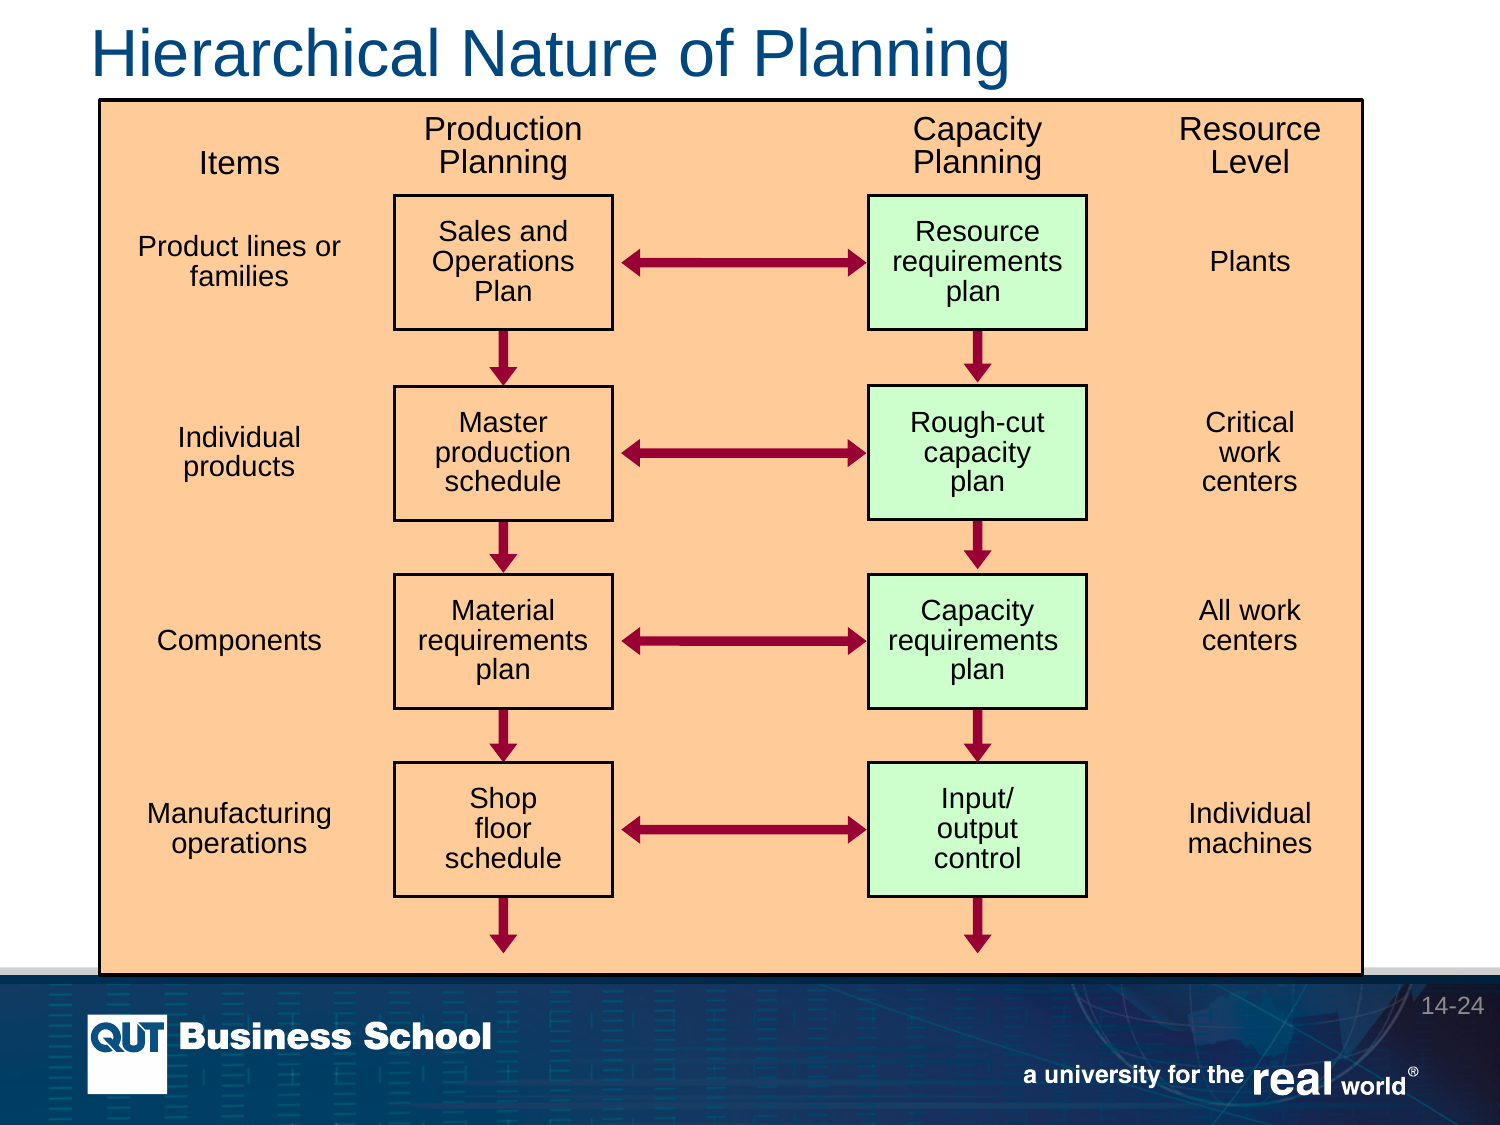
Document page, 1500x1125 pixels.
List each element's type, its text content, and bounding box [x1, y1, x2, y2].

slide_number 14-24 [1149, 975, 1500, 1035]
title Hierarchical Nature of Planning [75, 0, 1425, 100]
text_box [99, 99, 1363, 976]
picture [0, 984, 1500, 1125]
